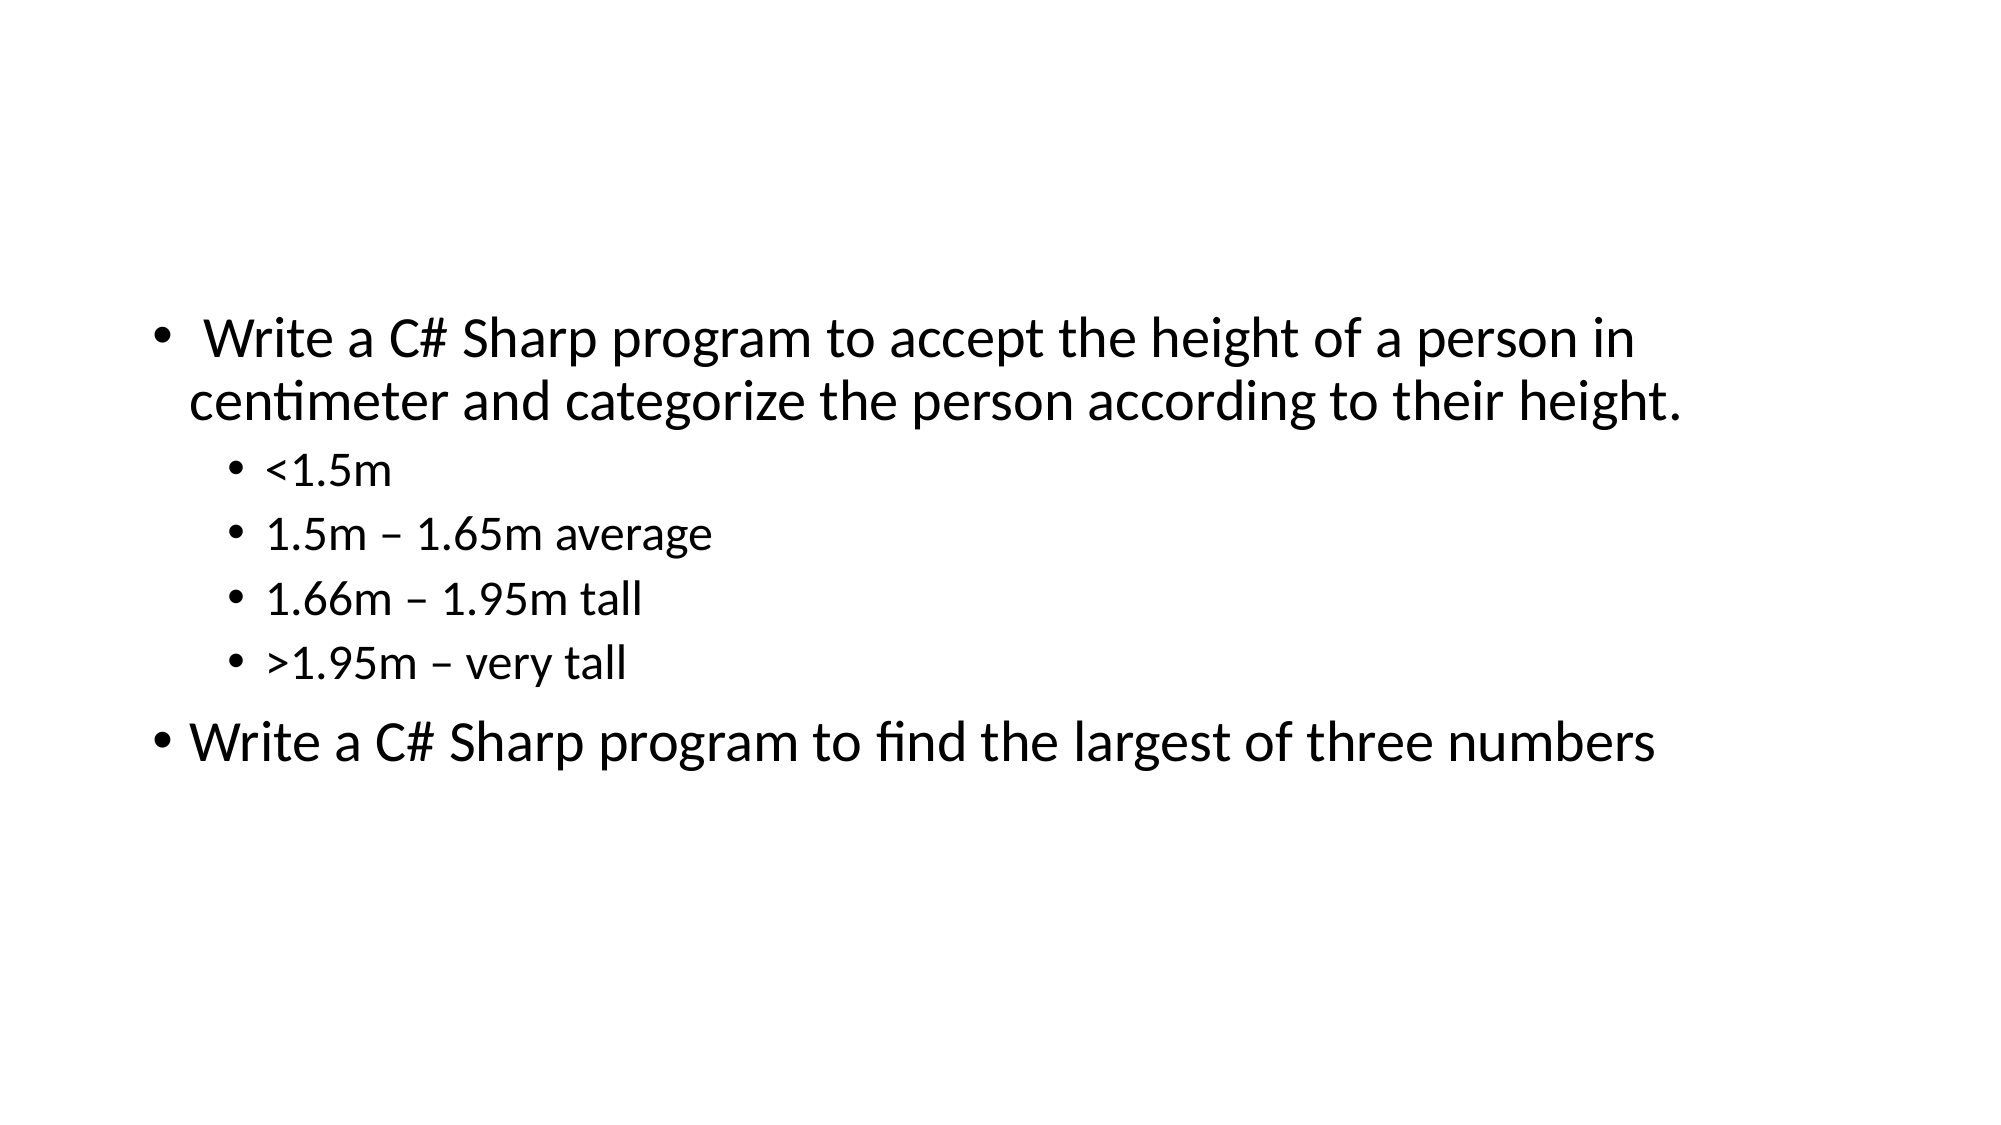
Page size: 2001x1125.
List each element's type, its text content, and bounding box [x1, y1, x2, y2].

list Write a C# Sharp program to accept the height of a person in centimeter and categorize the person according to their height. <1.5m 1.5m – 1.65m average 1.66m – 1.95m tall >1.95m – very tall Write a C# Sharp program to find the largest of three numbers [137, 299, 1863, 1014]
